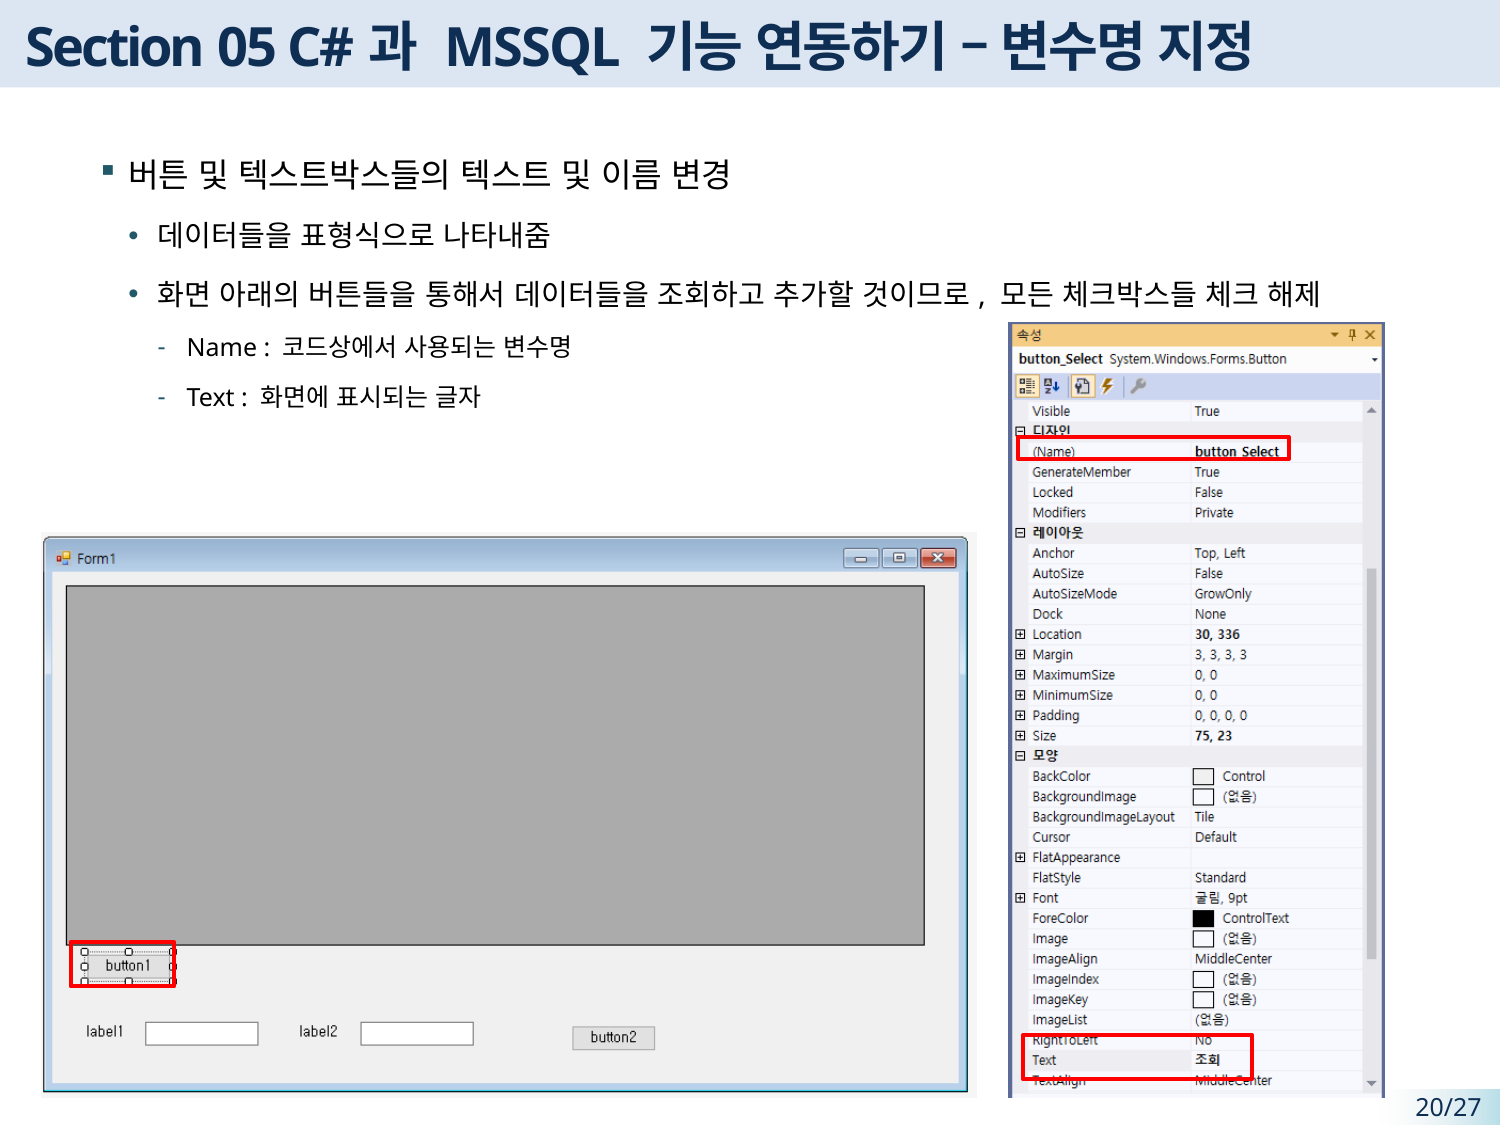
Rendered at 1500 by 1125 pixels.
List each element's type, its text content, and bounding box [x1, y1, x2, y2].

list 버튼 및 텍스트박스들의 텍스트 및 이름 변경 데이터들을 표형식으로 나타내줌 화면 아래의 버튼들을 통해서 데이터들을 조회하고 추가할 것이므로, 모든 체크박스들 체크 해제 Name : 코드상에서 사용되는 변수명 Text : 화면에 표시되는 글자 [10, 126, 1481, 1057]
picture [41, 532, 978, 1098]
title Section 05 C#과 MSSQL 기능 연동하기 – 변수명 지정 [10, 5, 1407, 84]
picture [1008, 322, 1385, 1098]
